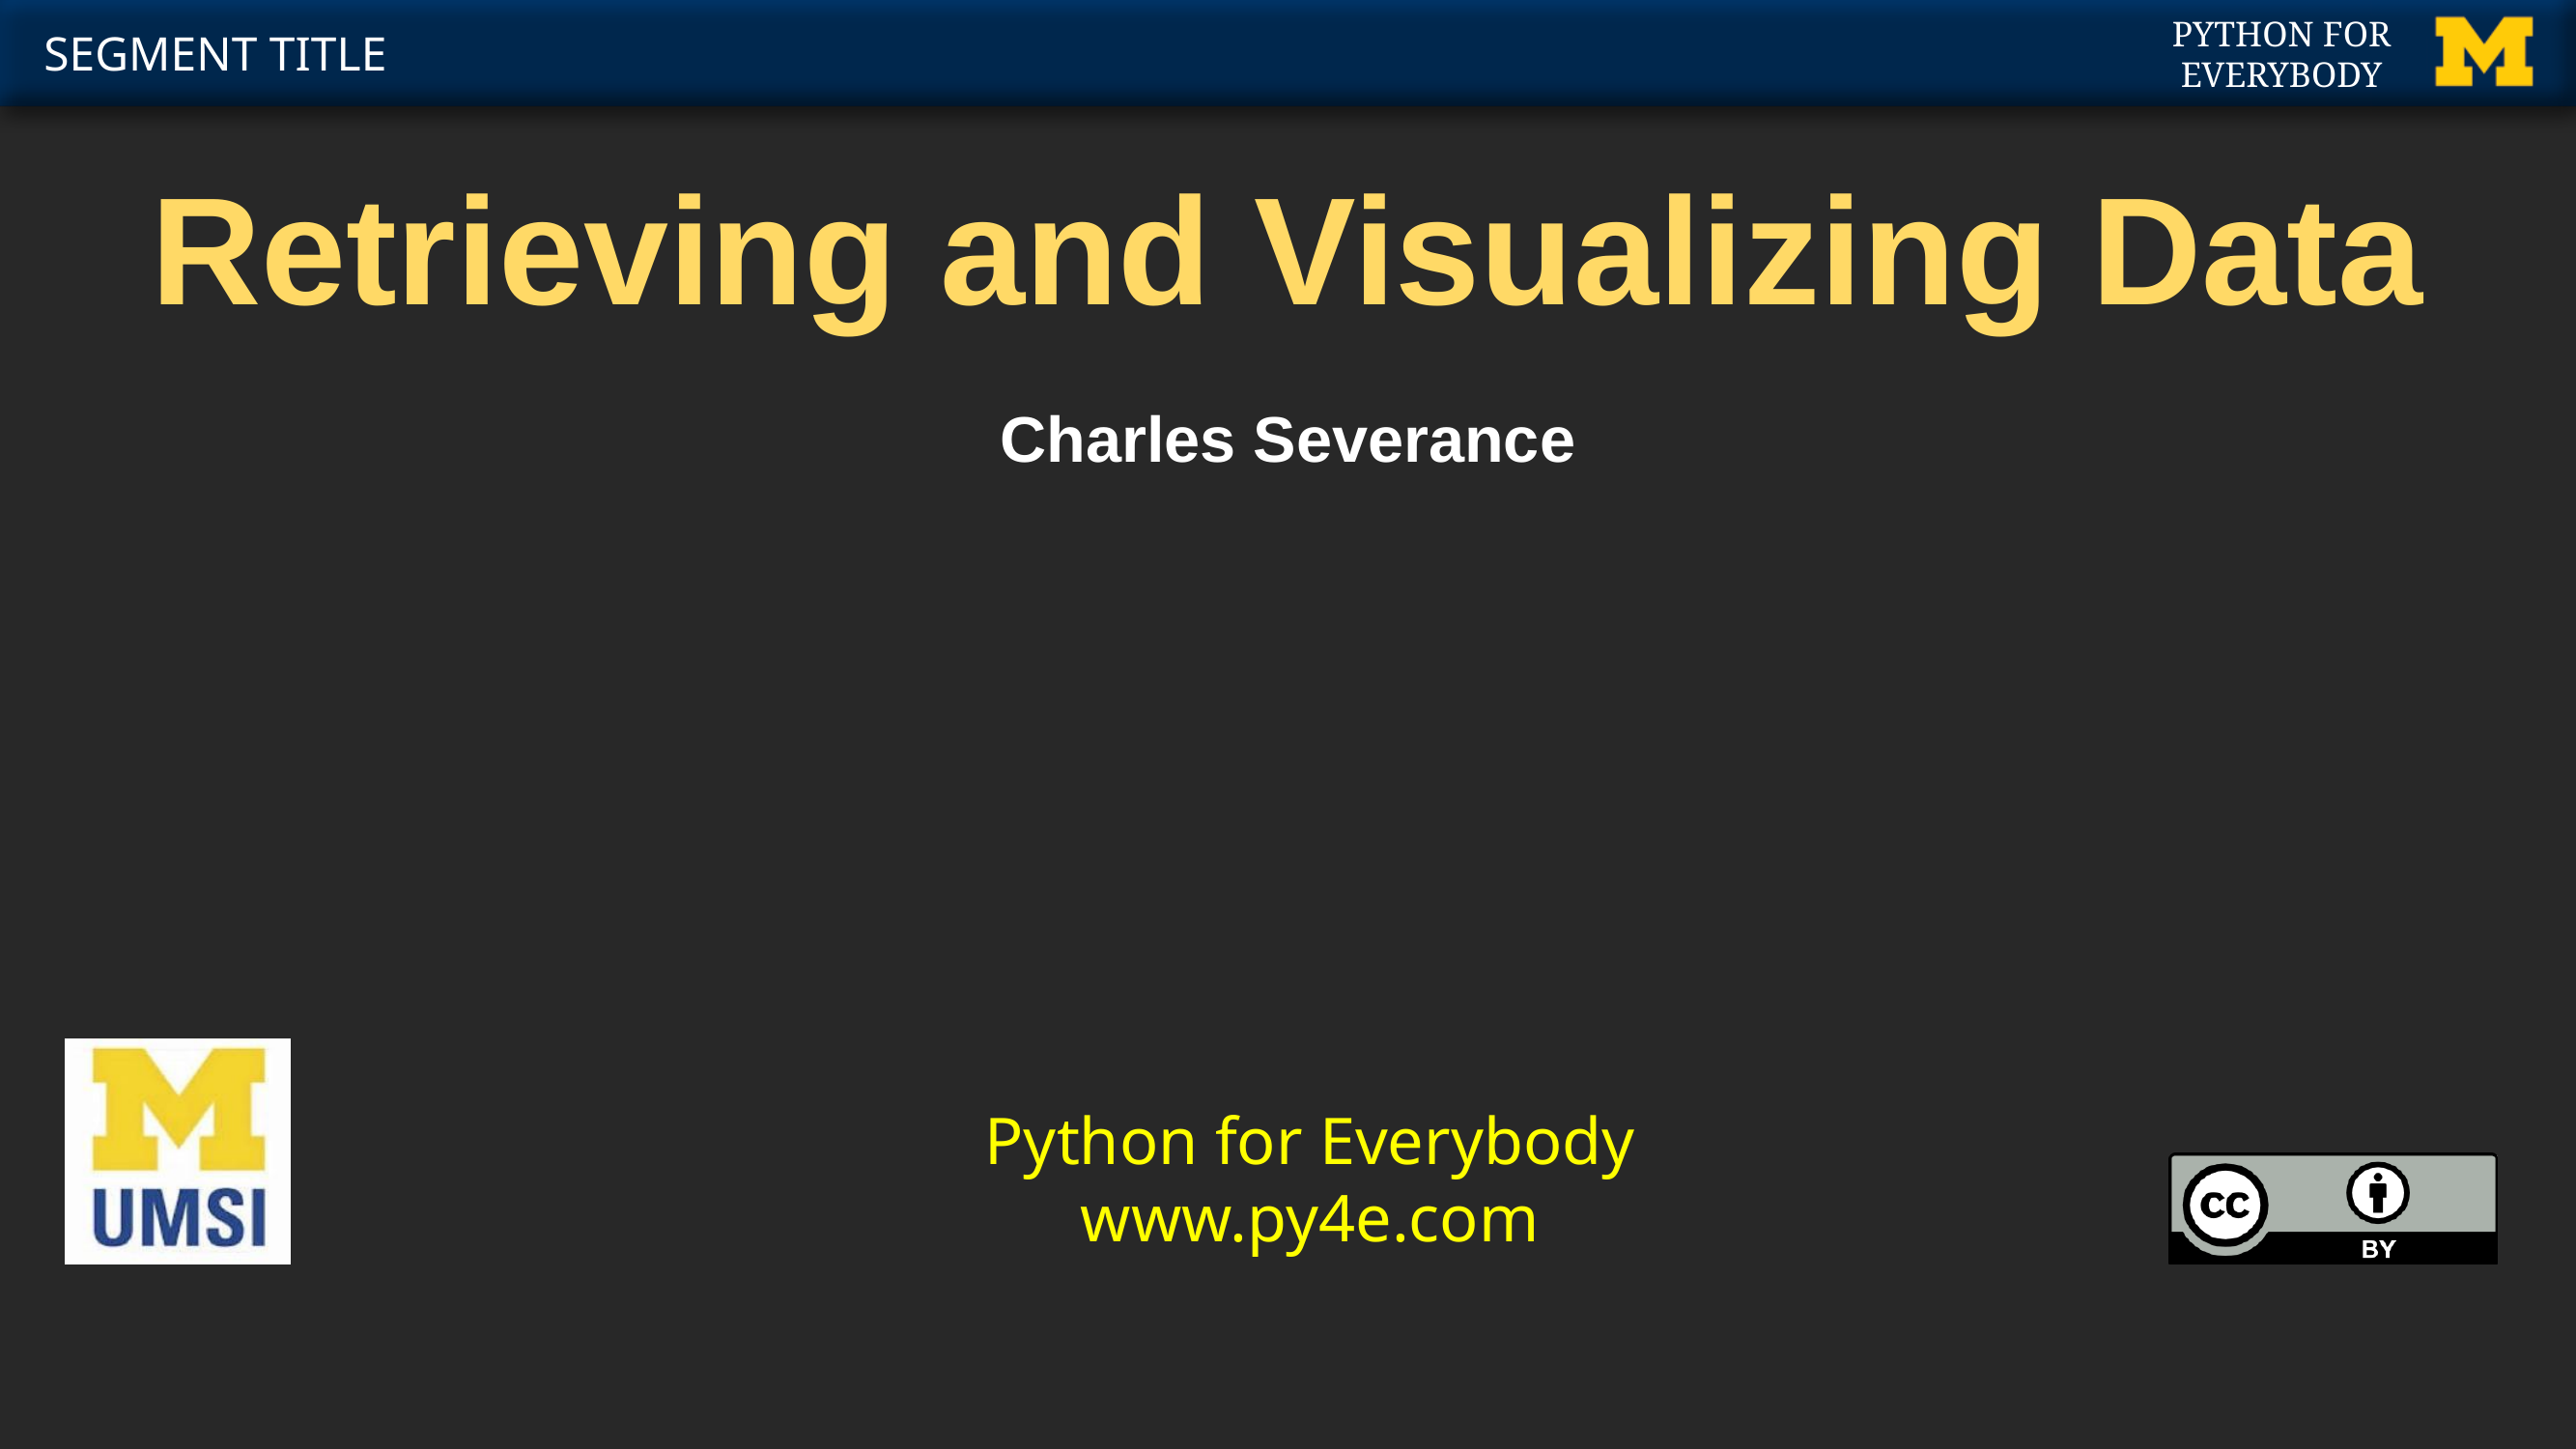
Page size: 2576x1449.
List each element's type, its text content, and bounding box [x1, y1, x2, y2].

text_box Python for Everybody www.py4e.com [476, 1093, 2144, 1263]
title Retrieving and Visualizing Data [99, 143, 2477, 342]
list Charles Severance [128, 392, 2448, 1328]
picture [0, 0, 2576, 1449]
